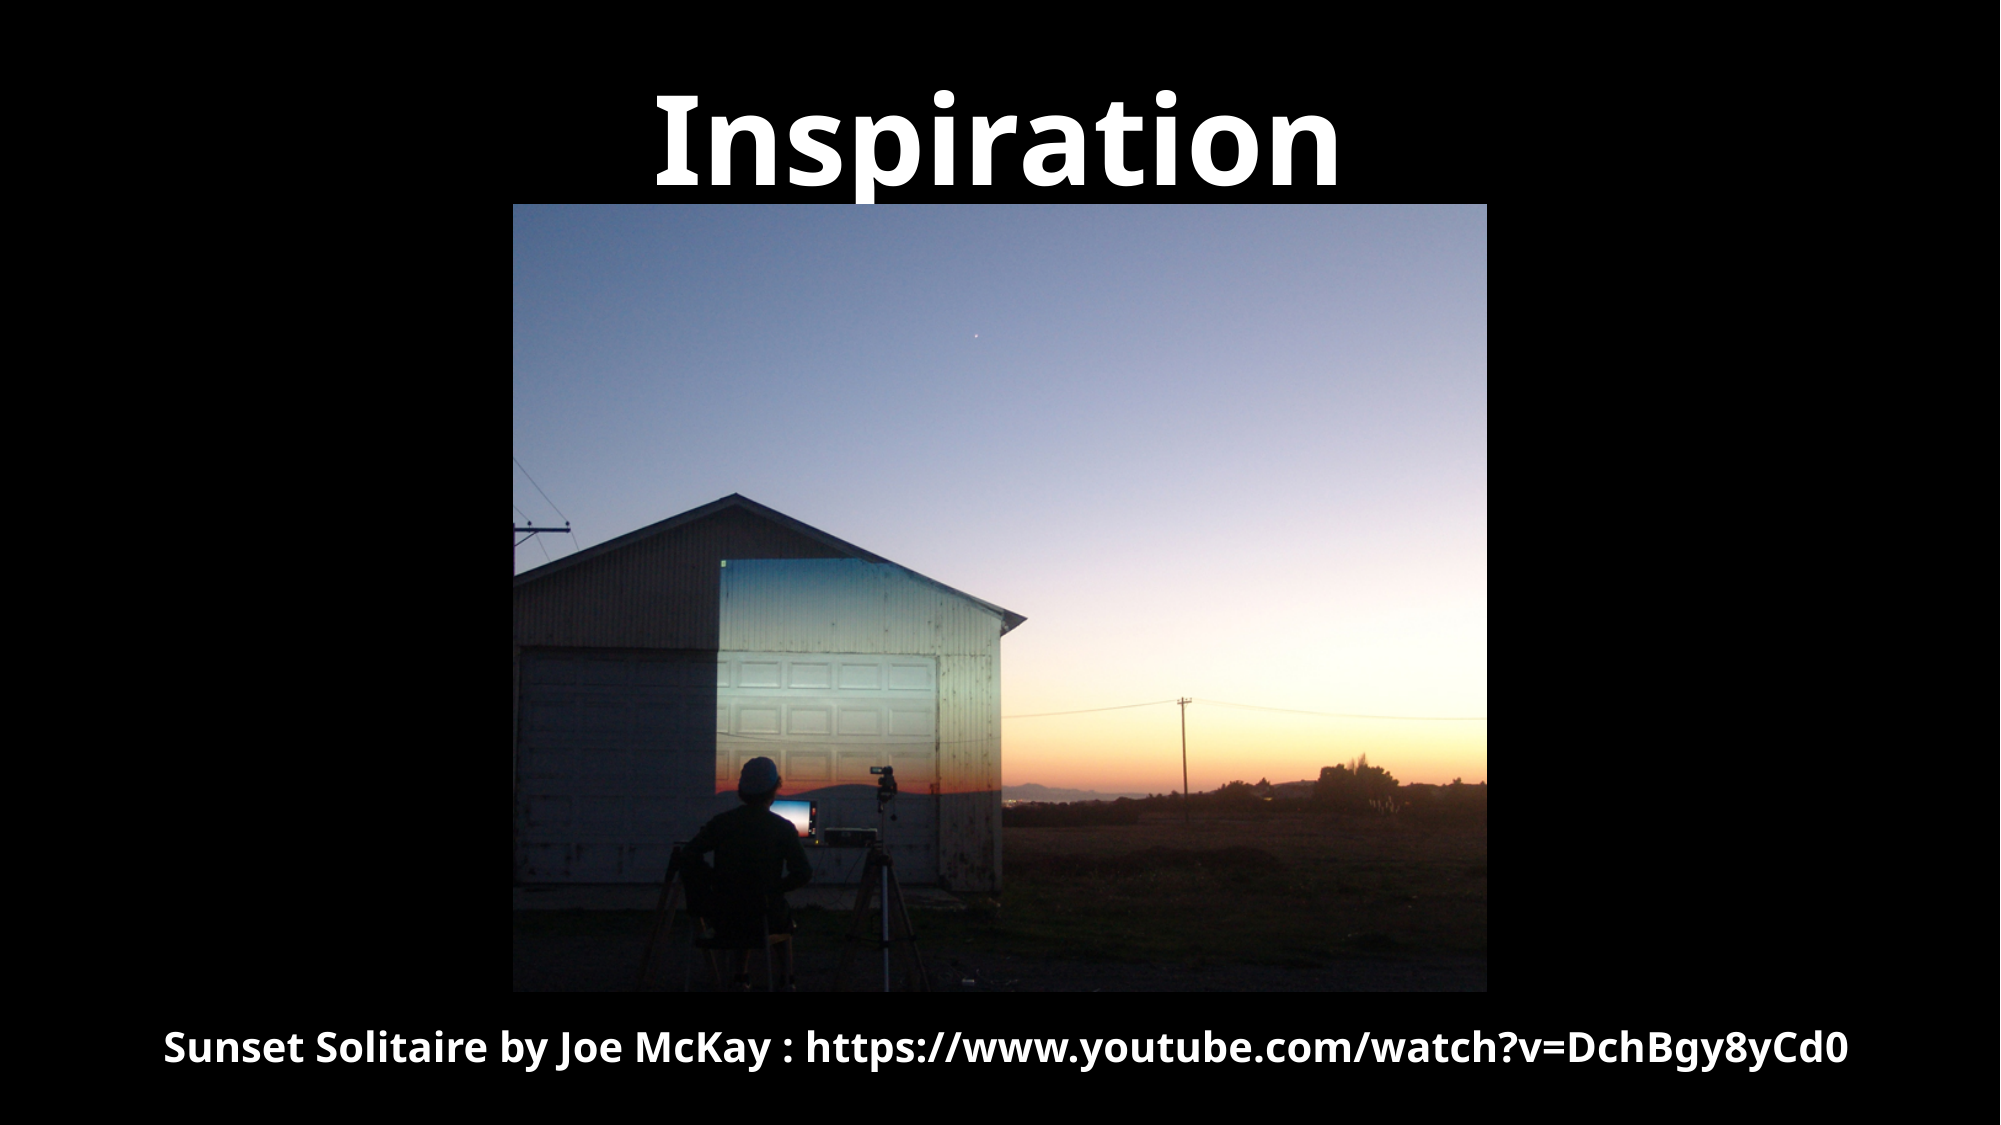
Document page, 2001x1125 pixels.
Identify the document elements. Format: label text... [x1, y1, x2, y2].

picture [513, 204, 1487, 992]
text_box Sunset Solitaire by Joe McKay : https://www.youtube.com/watch?v=DchBgy8yCd0 [148, 1013, 2000, 1079]
text_box Inspiration [371, 53, 1629, 218]
